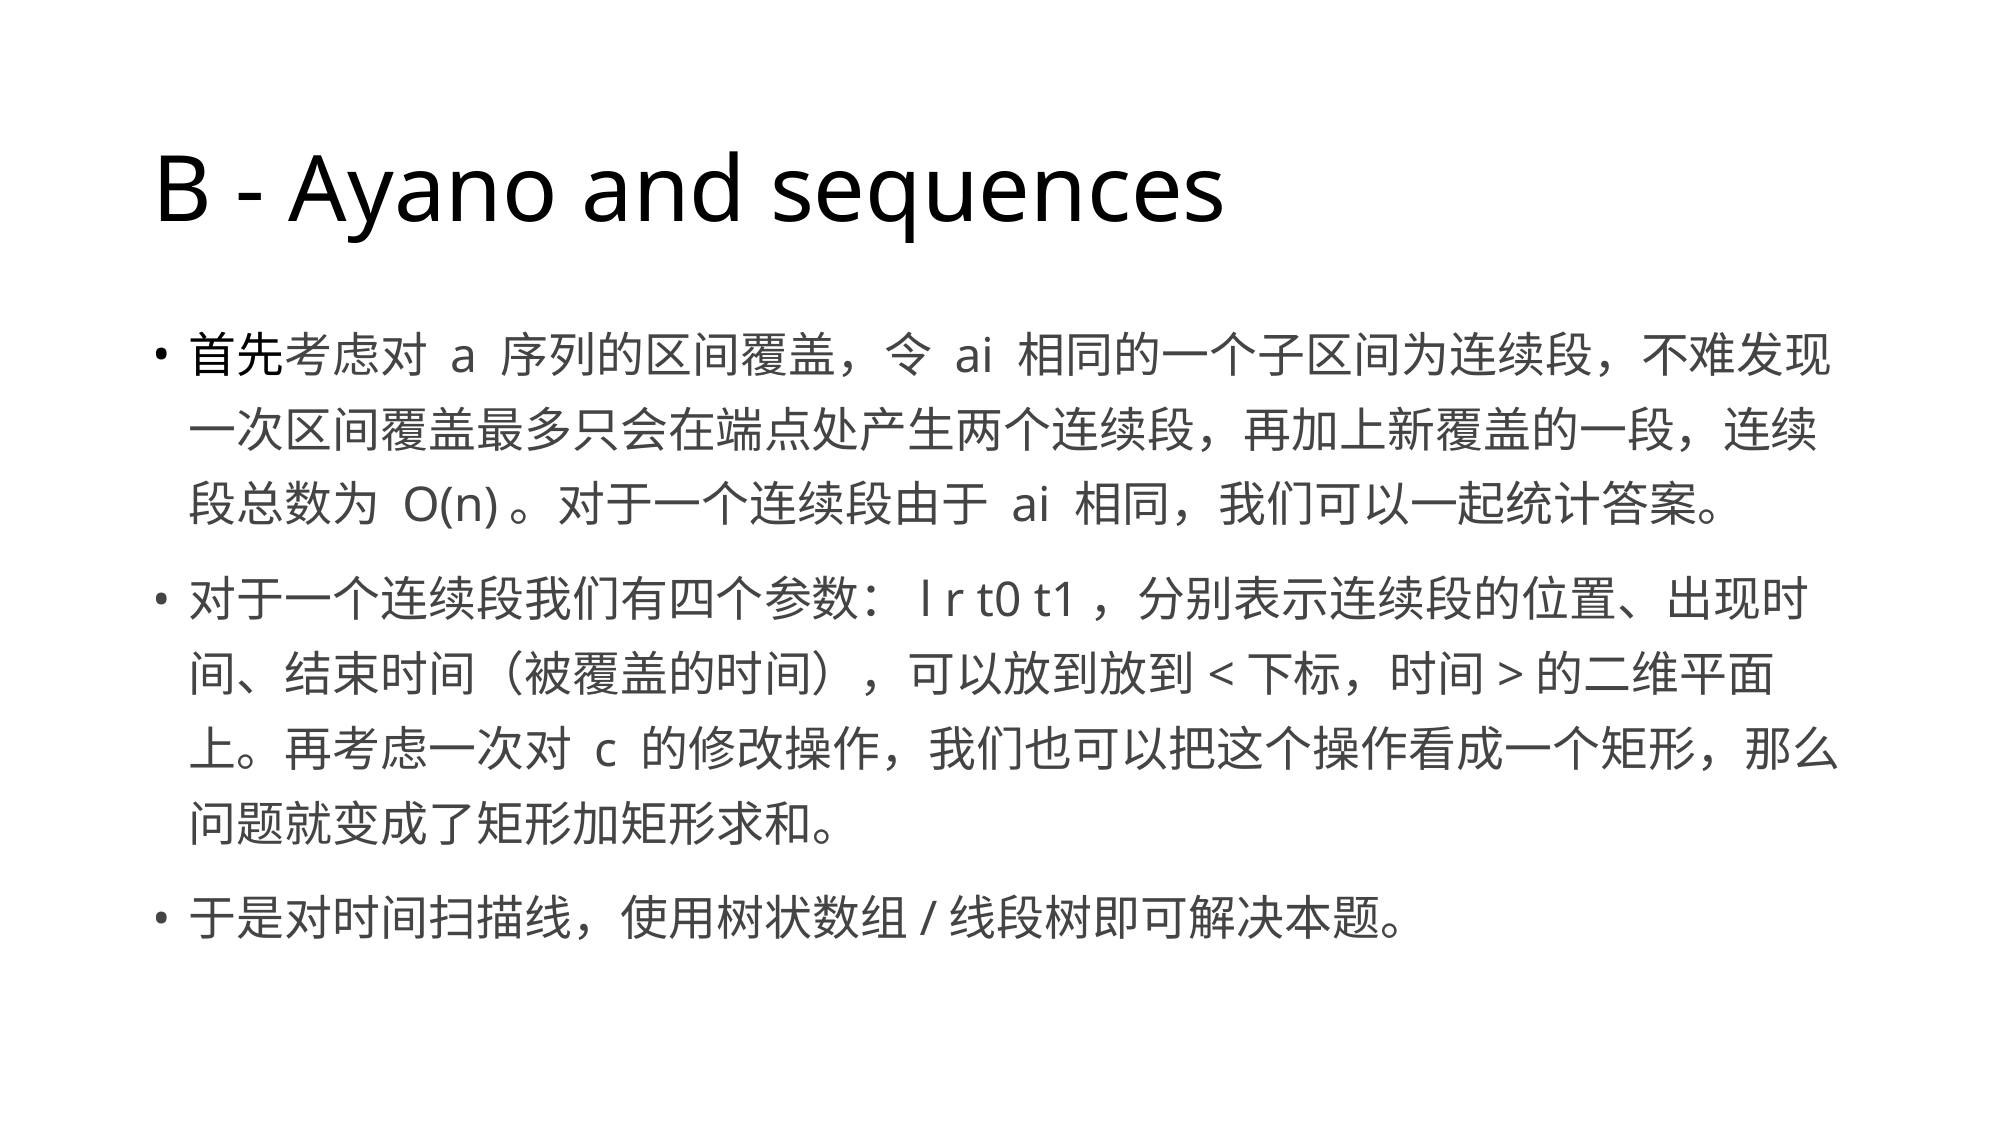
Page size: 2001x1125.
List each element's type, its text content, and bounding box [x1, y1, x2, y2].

list 首先考虑对 a 序列的区间覆盖，令 ai 相同的一个子区间为连续段，不难发现一次区间覆盖最多只会在端点处产生两个连续段，再加上新覆盖的一段，连续段总数为 O(n)。对于一个连续段由于 ai 相同，我们可以一起统计答案。 对于一个连续段我们有四个参数：l r t0 t1，分别表示连续段的位置、出现时间、结束时间（被覆盖的时间），可以放到放到<下标，时间>的二维平面上。再考虑一次对 c 的修改操作，我们也可以把这个操作看成一个矩形，那么问题就变成了矩形加矩形求和。 于是对时间扫描线，使用树状数组/线段树即可解决本题。 [137, 299, 1863, 1014]
title B - Ayano and sequences [137, 59, 1863, 278]
